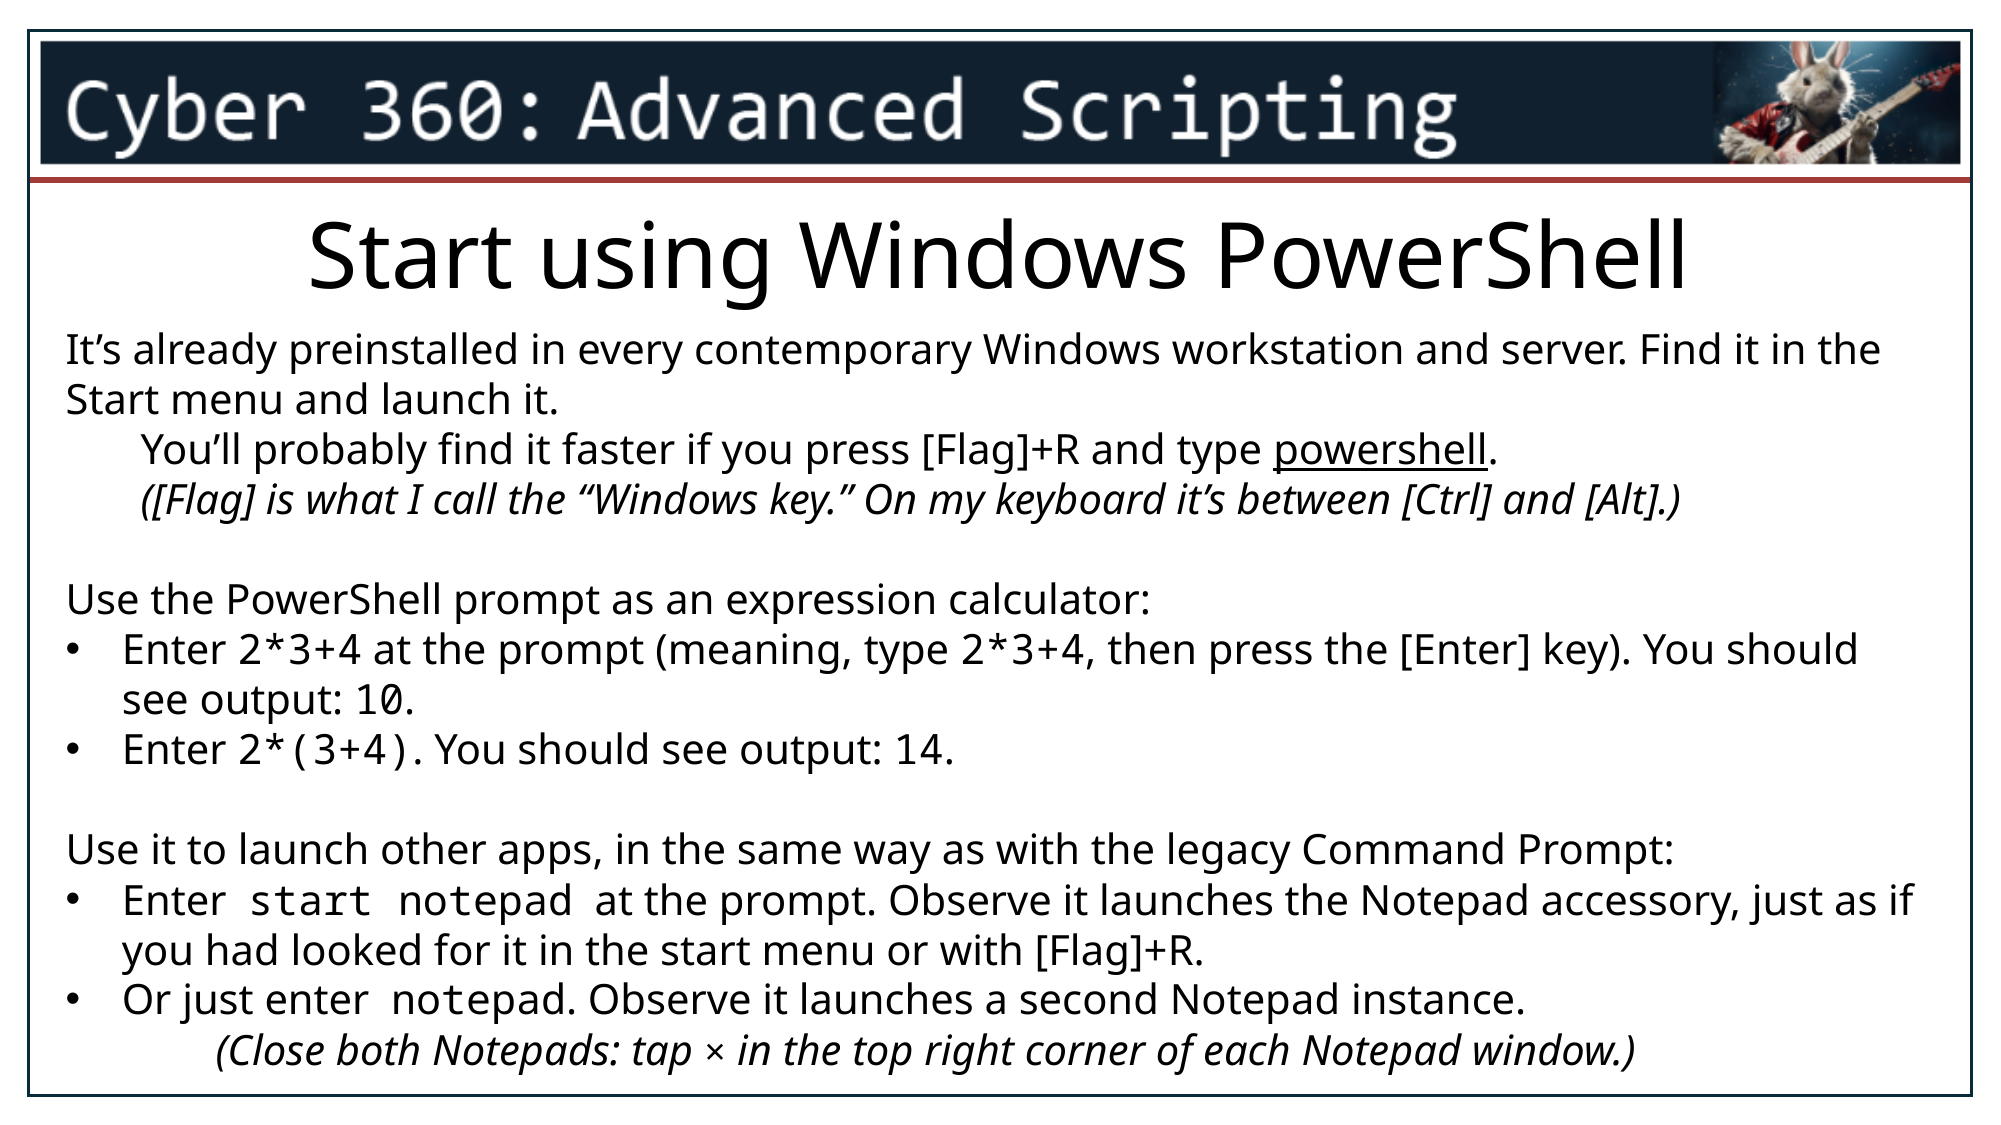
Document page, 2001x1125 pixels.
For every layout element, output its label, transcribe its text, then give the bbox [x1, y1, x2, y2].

picture [34, 38, 1966, 168]
text_box It’s already preinstalled in every contemporary Windows workstation and server. Find it in the Start menu and launch it. You’ll probably find it faster if you press [Flag]+R and type powershell. ([Flag] is what I call the “Windows key.” On my keyboard it’s between [Ctrl] and [Alt].) Use the PowerShell prompt as an expression calculator: Enter 2*3+4 at the prompt (meaning, type 2*3+4, then press the [Enter] key). You should see output: 10. Enter 2*(3+4). You should see output: 14. Use it to launch other apps, in the same way as with the legacy Command Prompt: Enter start notepad at the prompt. Observe it launches the Notepad accessory, just as if you had looked for it in the start menu or with [Flag]+R. Or just enter notepad. Observe it launches a second Notepad instance. (Close both Notepads: tap × in the top right corner of each Notepad window.) [50, 315, 1950, 1081]
title Start using Windows PowerShell [137, 202, 1863, 315]
